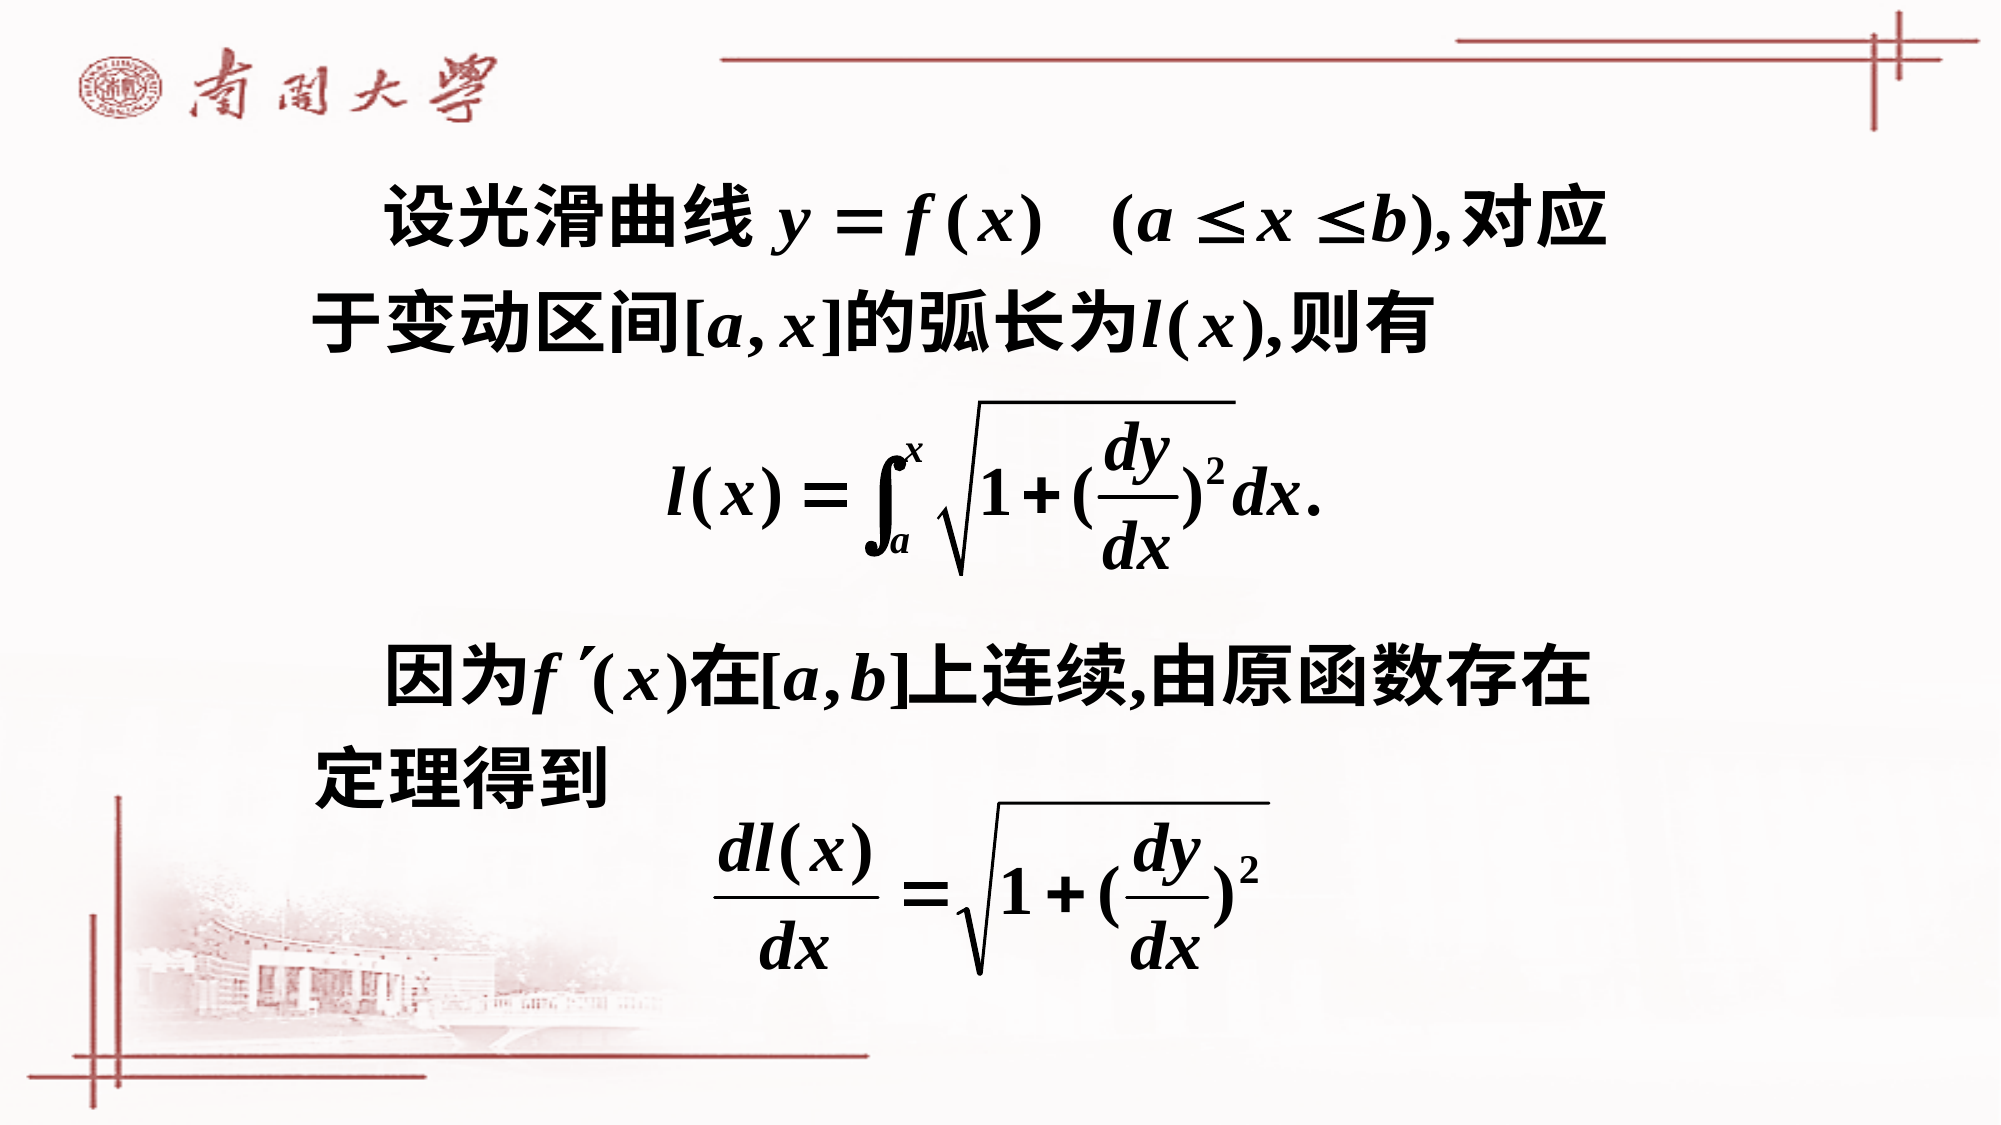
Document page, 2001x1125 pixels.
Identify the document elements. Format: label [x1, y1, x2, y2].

text_box [301, 172, 1625, 378]
text_box [702, 786, 1284, 991]
text_box [305, 632, 1603, 825]
text_box [655, 387, 1331, 592]
